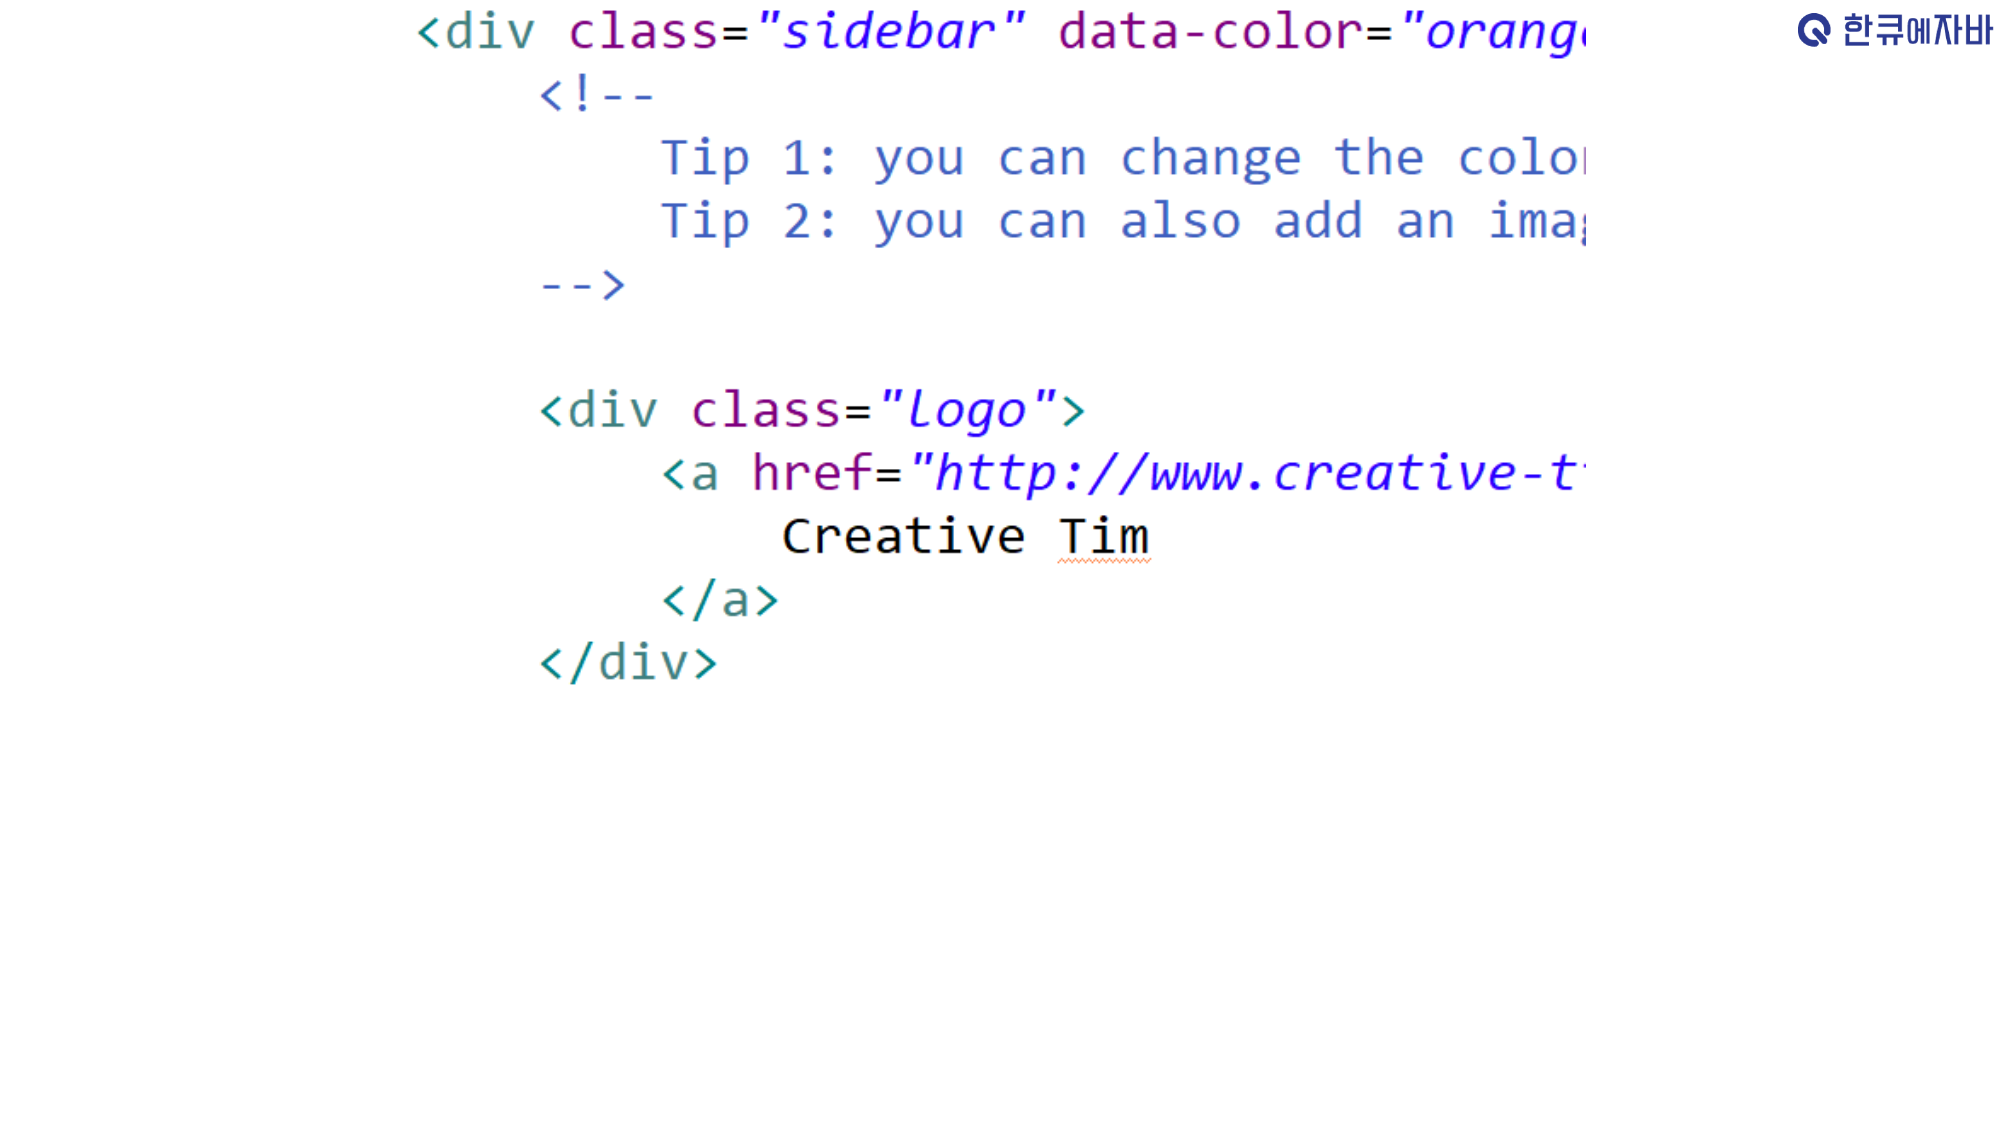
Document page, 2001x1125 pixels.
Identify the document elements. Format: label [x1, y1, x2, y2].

picture [1789, 0, 2000, 55]
picture [414, 0, 1586, 700]
